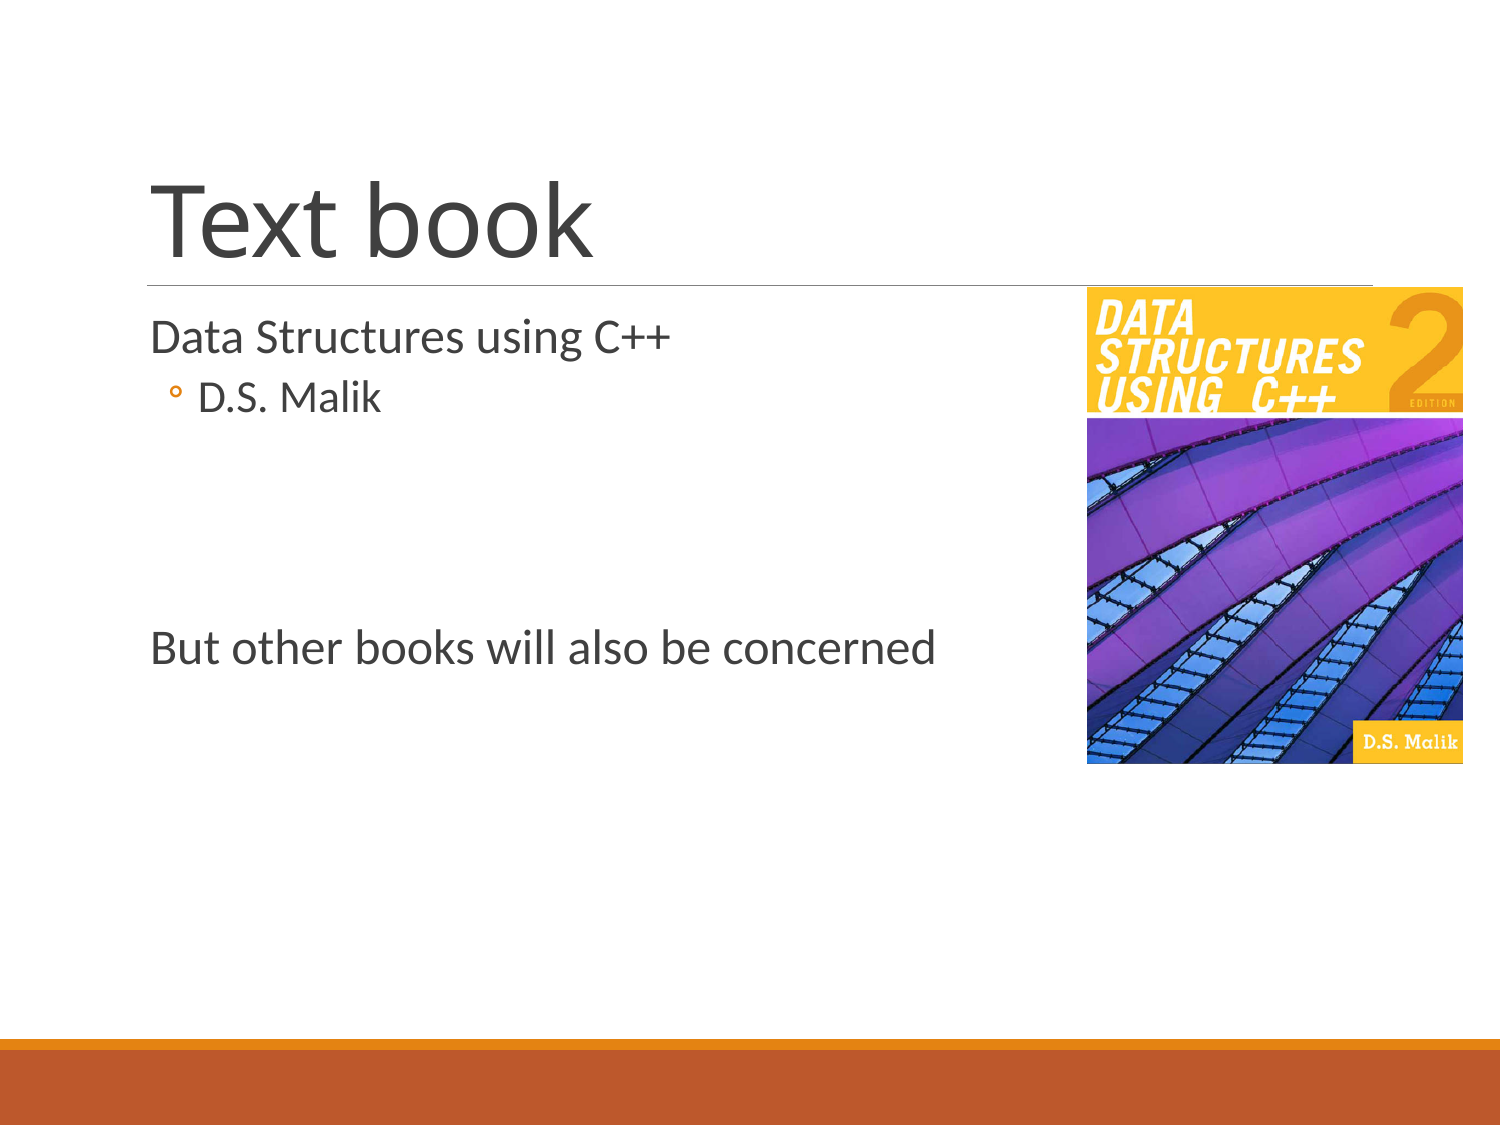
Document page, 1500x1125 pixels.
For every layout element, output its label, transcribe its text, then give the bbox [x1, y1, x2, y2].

list Data Structures using C++ D.S. Malik But other books will also be concerned [135, 302, 1373, 963]
picture [1086, 286, 1463, 765]
title Text book [135, 47, 1373, 285]
